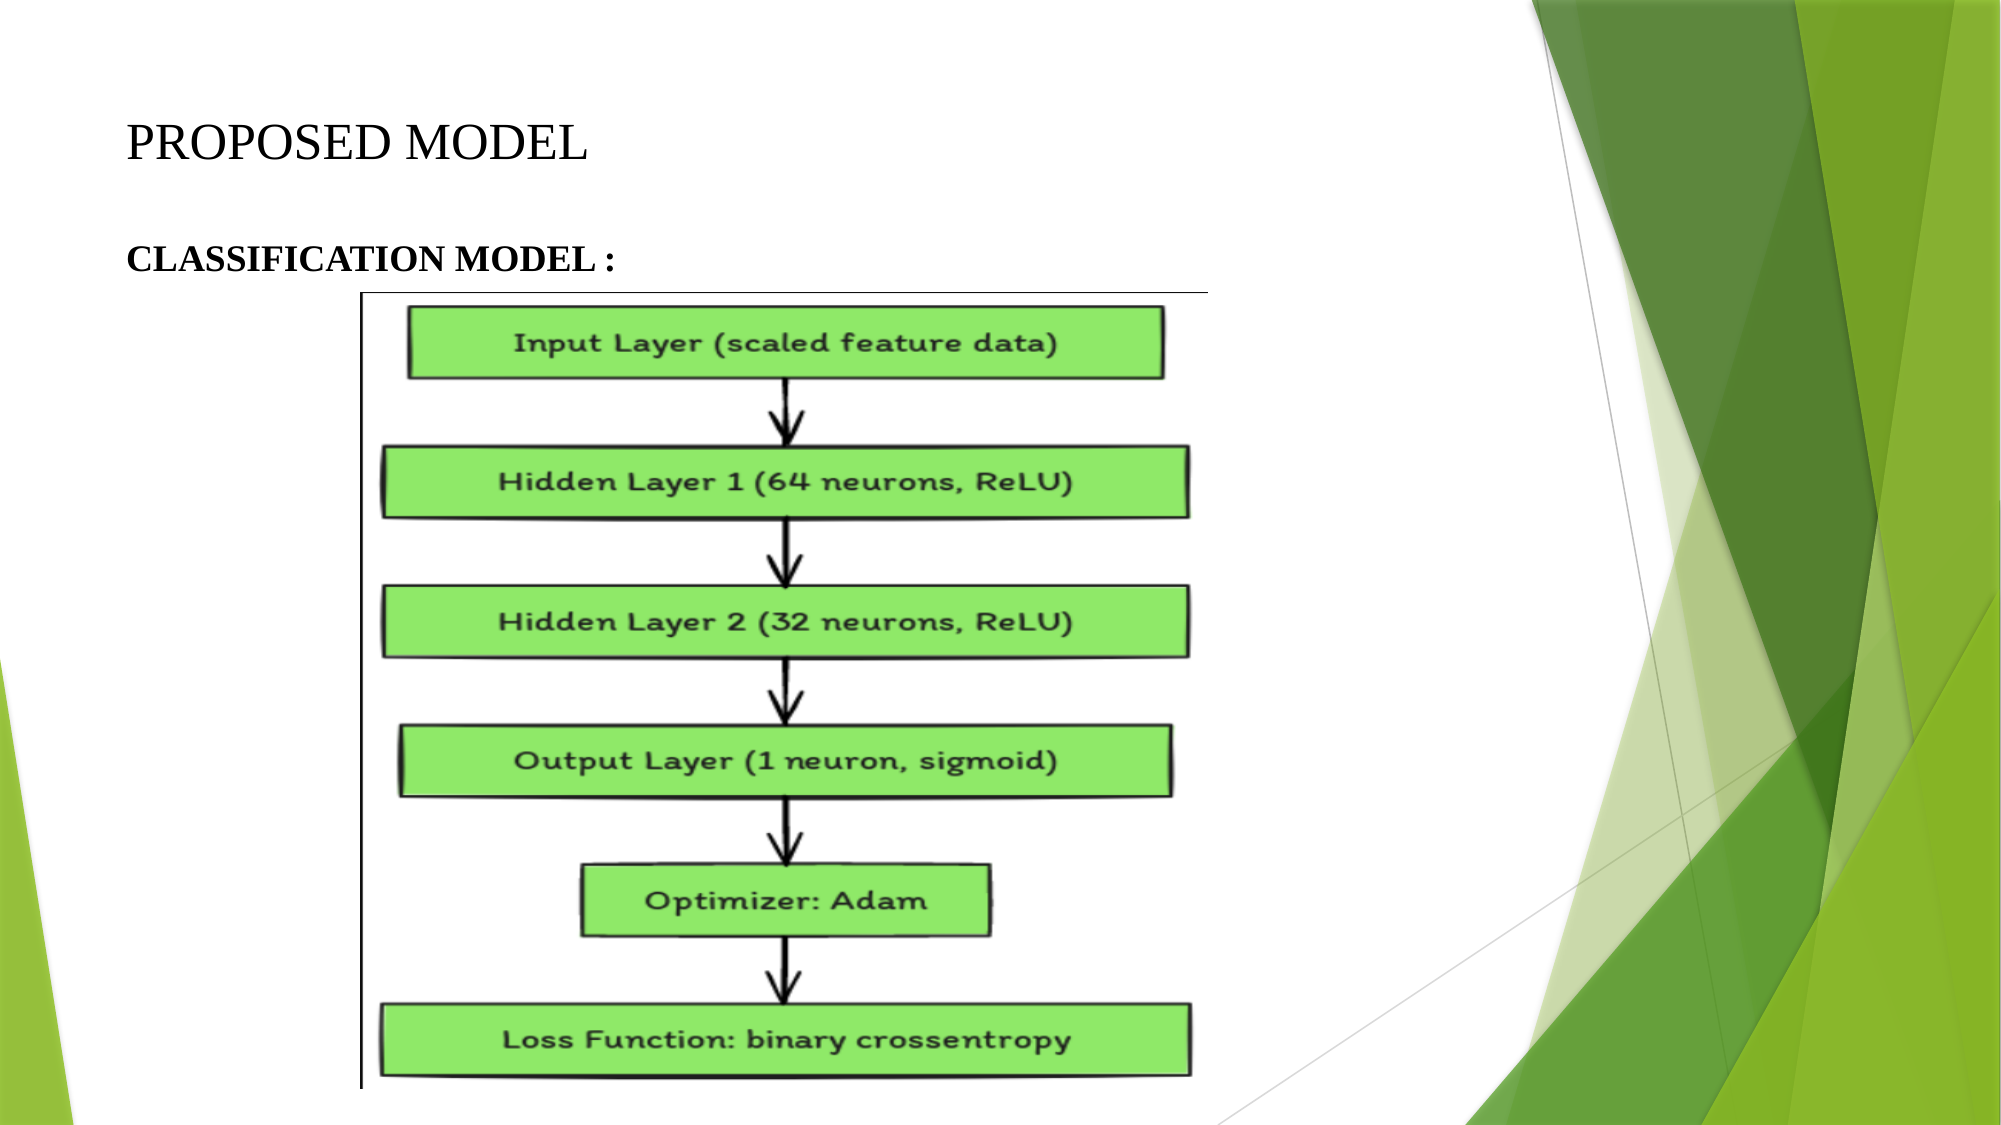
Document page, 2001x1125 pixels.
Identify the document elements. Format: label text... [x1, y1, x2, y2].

title PROPOSED MODEL [111, 99, 1522, 192]
picture [360, 291, 1209, 1089]
list CLASSIFICATION MODEL : [111, 226, 1522, 1054]
